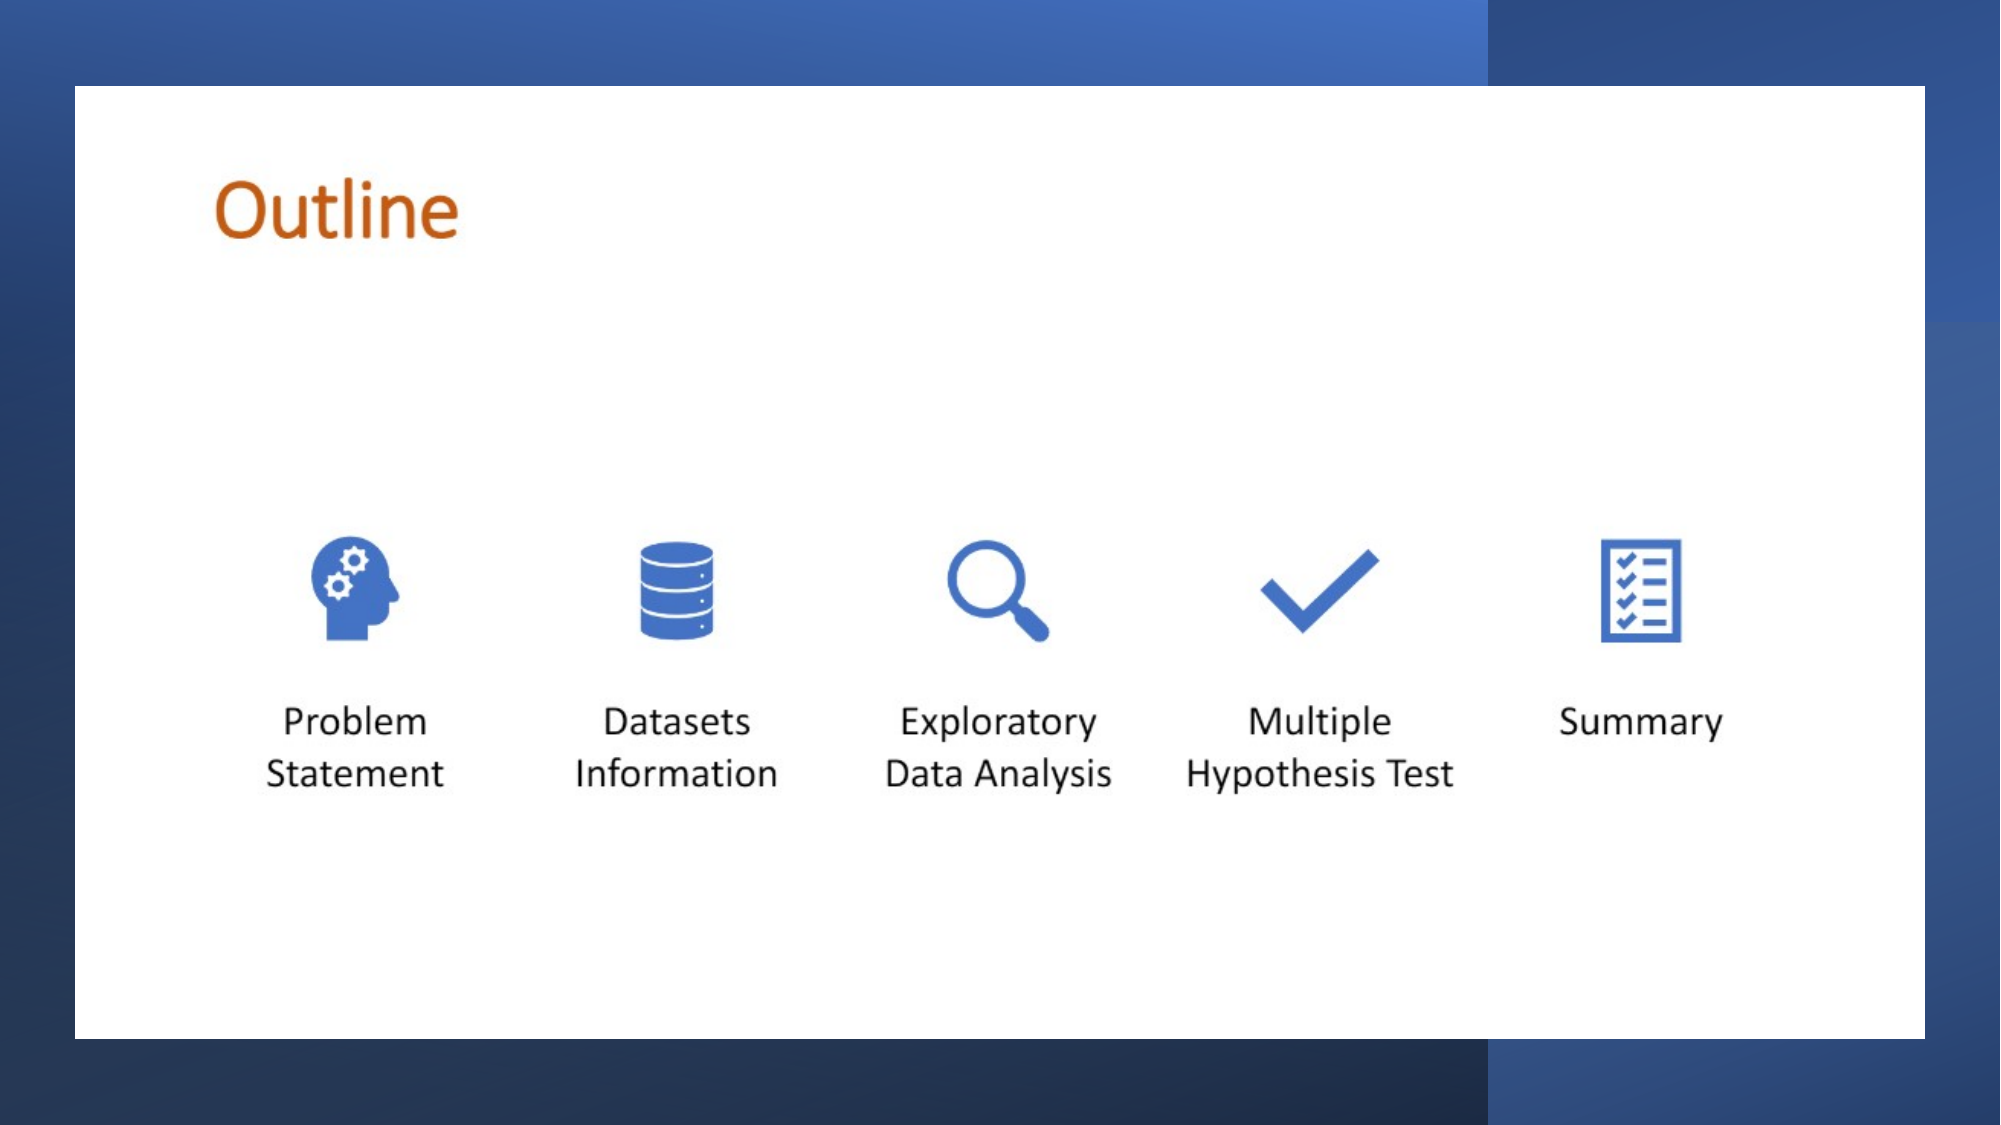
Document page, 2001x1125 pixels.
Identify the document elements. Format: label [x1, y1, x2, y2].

text_box [1489, 0, 2000, 321]
picture [74, 86, 1925, 1039]
text_box [0, 321, 2000, 1125]
text_box [0, 0, 1489, 321]
